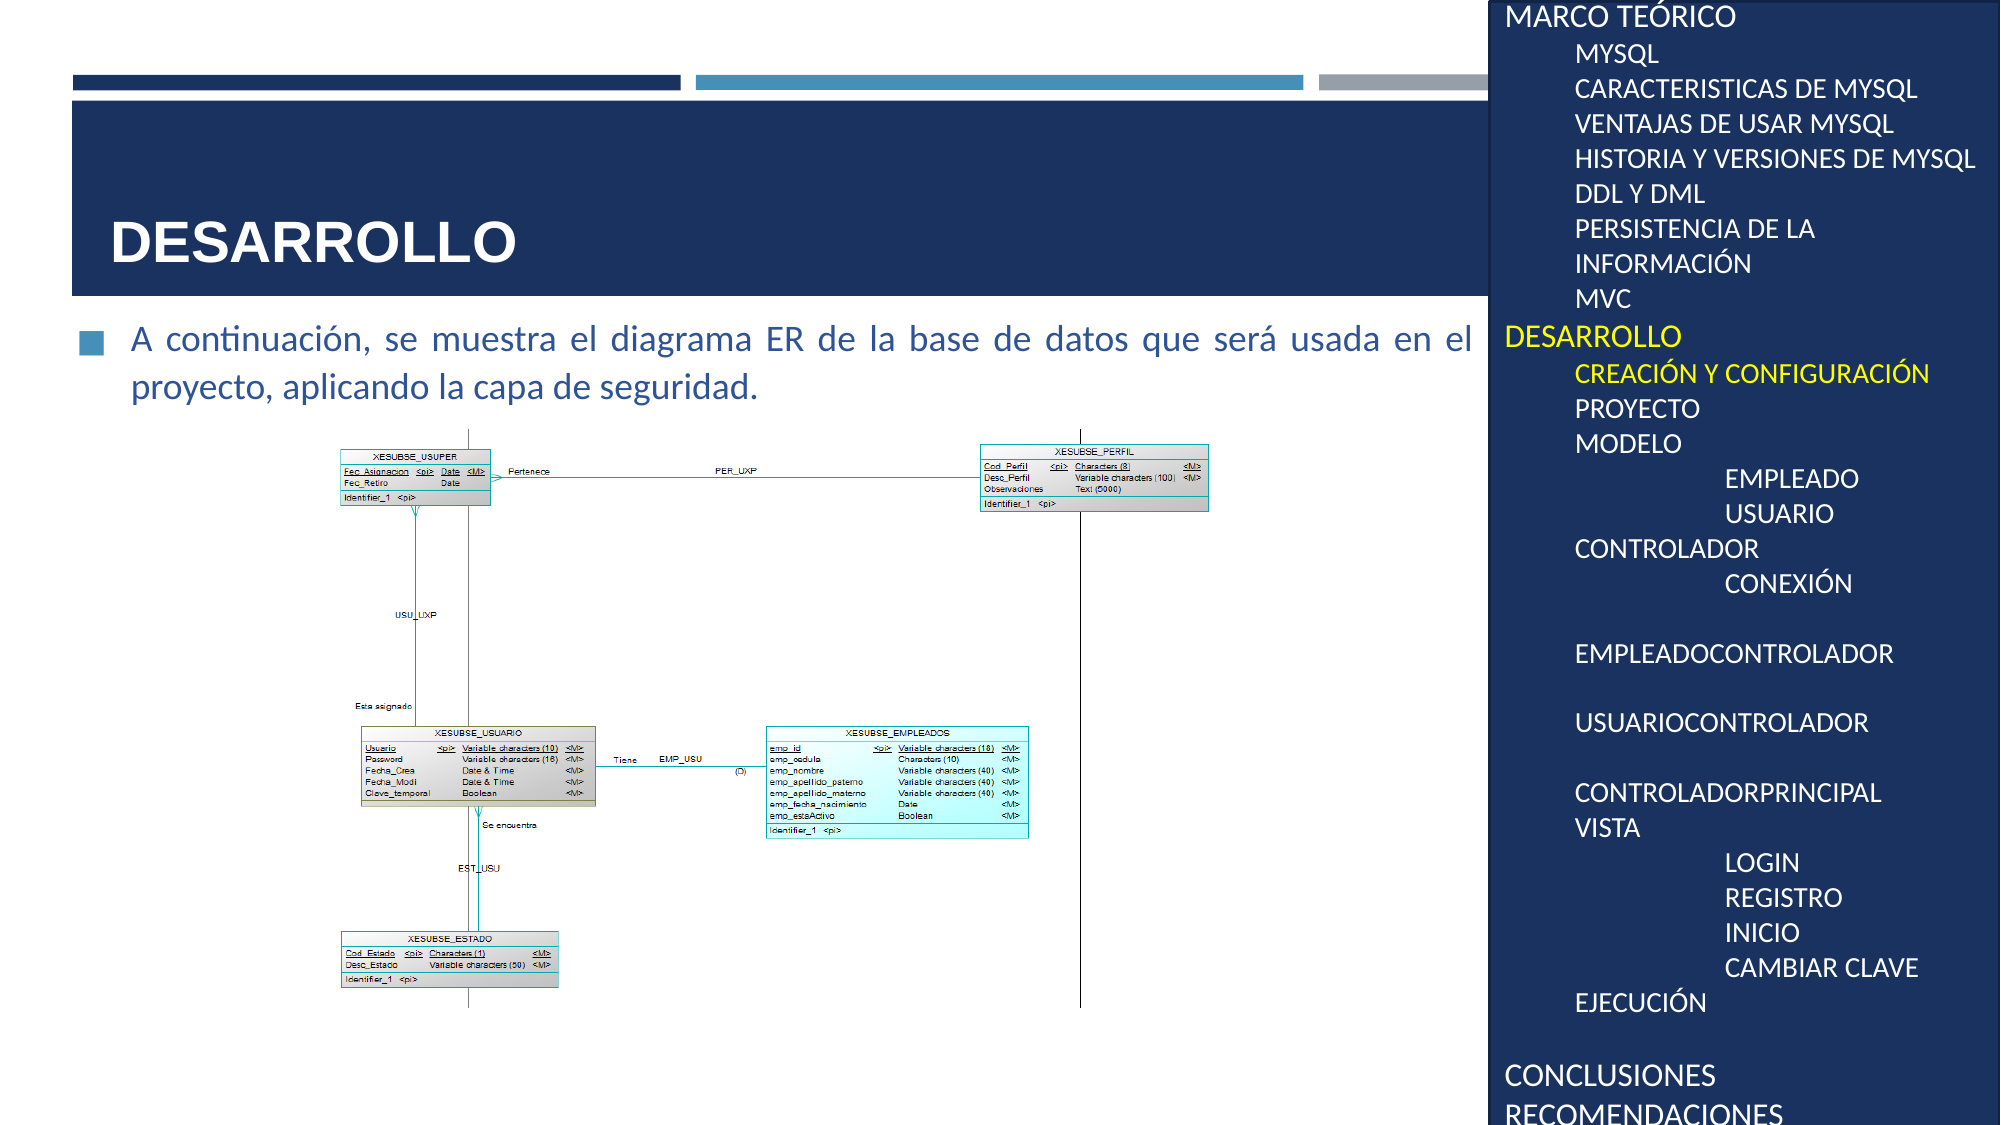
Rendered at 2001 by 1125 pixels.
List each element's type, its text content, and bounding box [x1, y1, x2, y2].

list A continuación, se muestra el diagrama ER de la base de datos que será usada en el proyecto, aplicando la capa de seguridad. [40, 91, 1490, 695]
text_box OBJETIVOS MARCO TEÓRICO MYSQL CARACTERISTICAS DE MYSQL VENTAJAS DE USAR MYSQL HISTORIA Y VERSIONES DE MYSQL DDL Y DML PERSISTENCIA DE LA INFORMACIÓN MVC DESARROLLO CREACIÓN Y CONFIGURACIÓN PROYECTO MODELO EMPLEADO USUARIO CONTROLADOR CONEXIÓN EMPLEADOCONTROLADOR USUARIOCONTROLADOR CONTROLADORPRINCIPAL VISTA LOGIN REGISTRO INICIO CAMBIAR CLAVE EJECUCIÓN CONCLUSIONES RECOMENDACIONES REFERENCIAS [1489, 1, 2000, 1125]
picture [263, 429, 1240, 1008]
